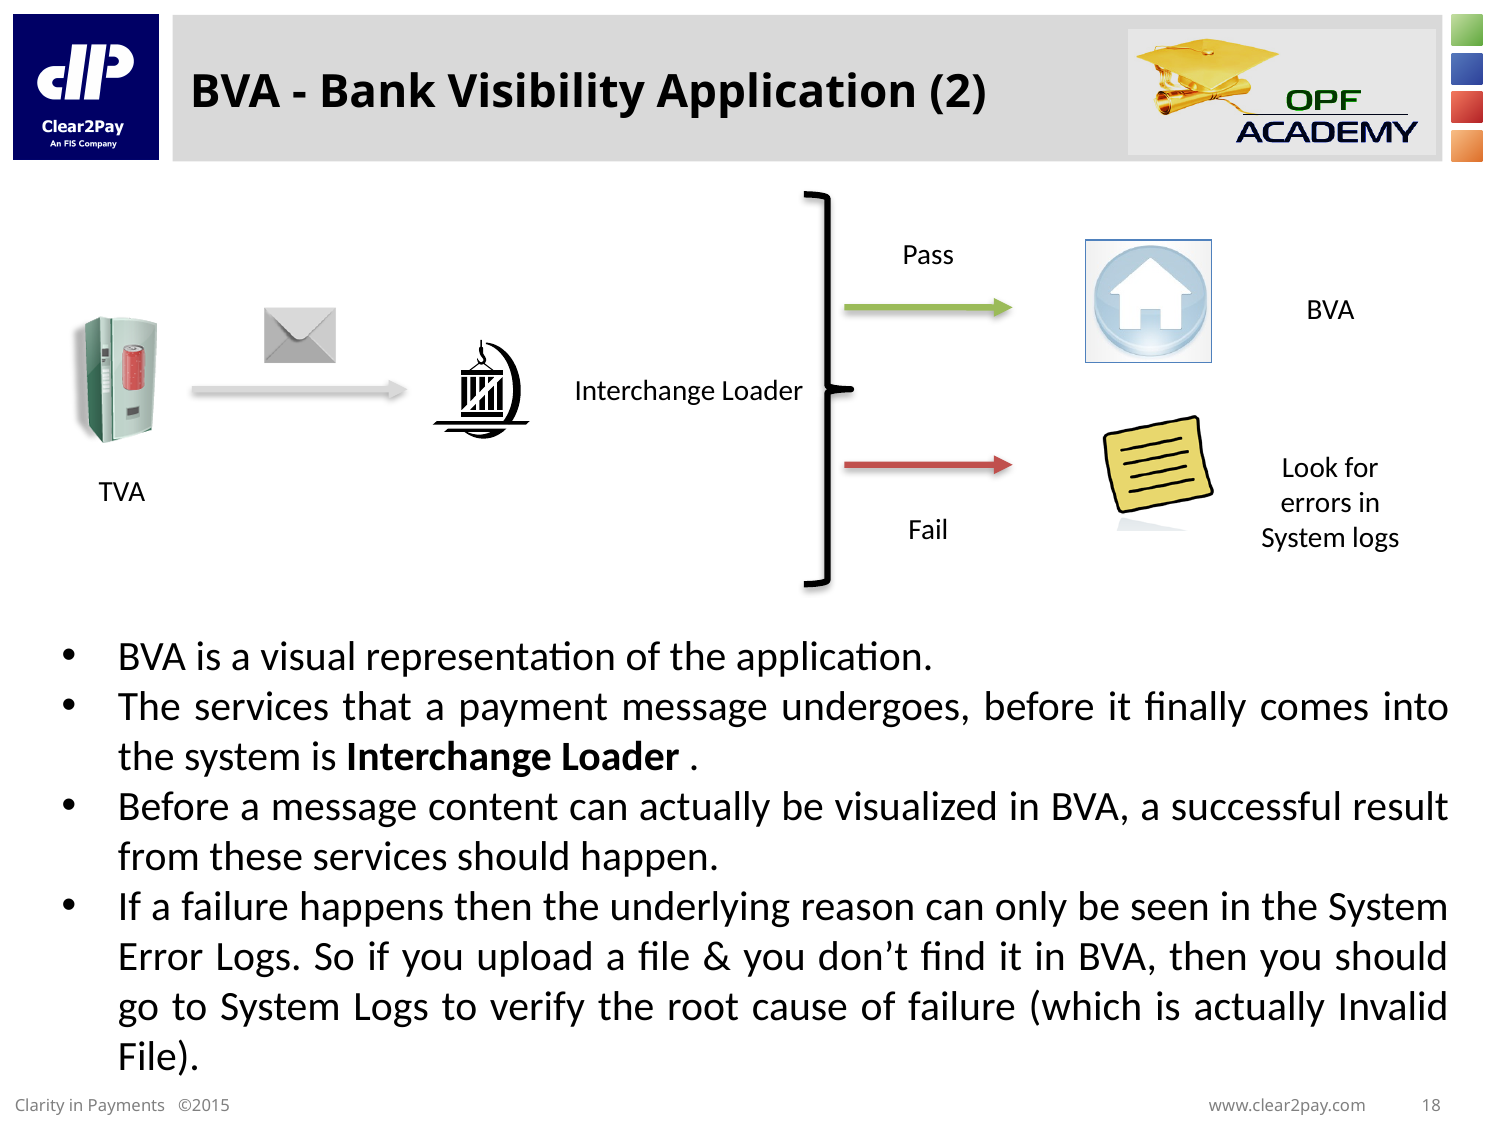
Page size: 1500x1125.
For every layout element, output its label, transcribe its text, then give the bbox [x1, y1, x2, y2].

text_box [844, 455, 1013, 475]
text_box TVA [60, 464, 183, 515]
picture [52, 306, 195, 450]
text_box Interchange Loader [547, 363, 798, 414]
picture [1086, 240, 1211, 362]
picture [262, 305, 338, 365]
picture [432, 339, 530, 439]
text_box Pass [870, 228, 987, 279]
text_box [803, 191, 855, 588]
text_box [844, 297, 1013, 317]
text_box Fail [870, 503, 987, 554]
text_box BVA [1272, 282, 1389, 333]
title BVA - Bank Visibility Application (2) [174, 24, 1436, 154]
text_box Look for errors in System logs [1237, 441, 1424, 561]
text_box BVA is a visual representation of the application. The services that a payment message undergoes, before it finally comes into the system is Interchange Loader . Before a message content can actually be visualized in BVA, a successful result from these services should happen. If a failure happens then the underlying reason can only be seen in the System Error Logs. So if you upload a file & you don’t find it in BVA, then you should go to System Logs to verify the root cause of failure (which is actually Invalid File). [46, 621, 1465, 1087]
text_box [200, 379, 408, 399]
picture [13, 14, 159, 160]
picture [1076, 409, 1236, 531]
